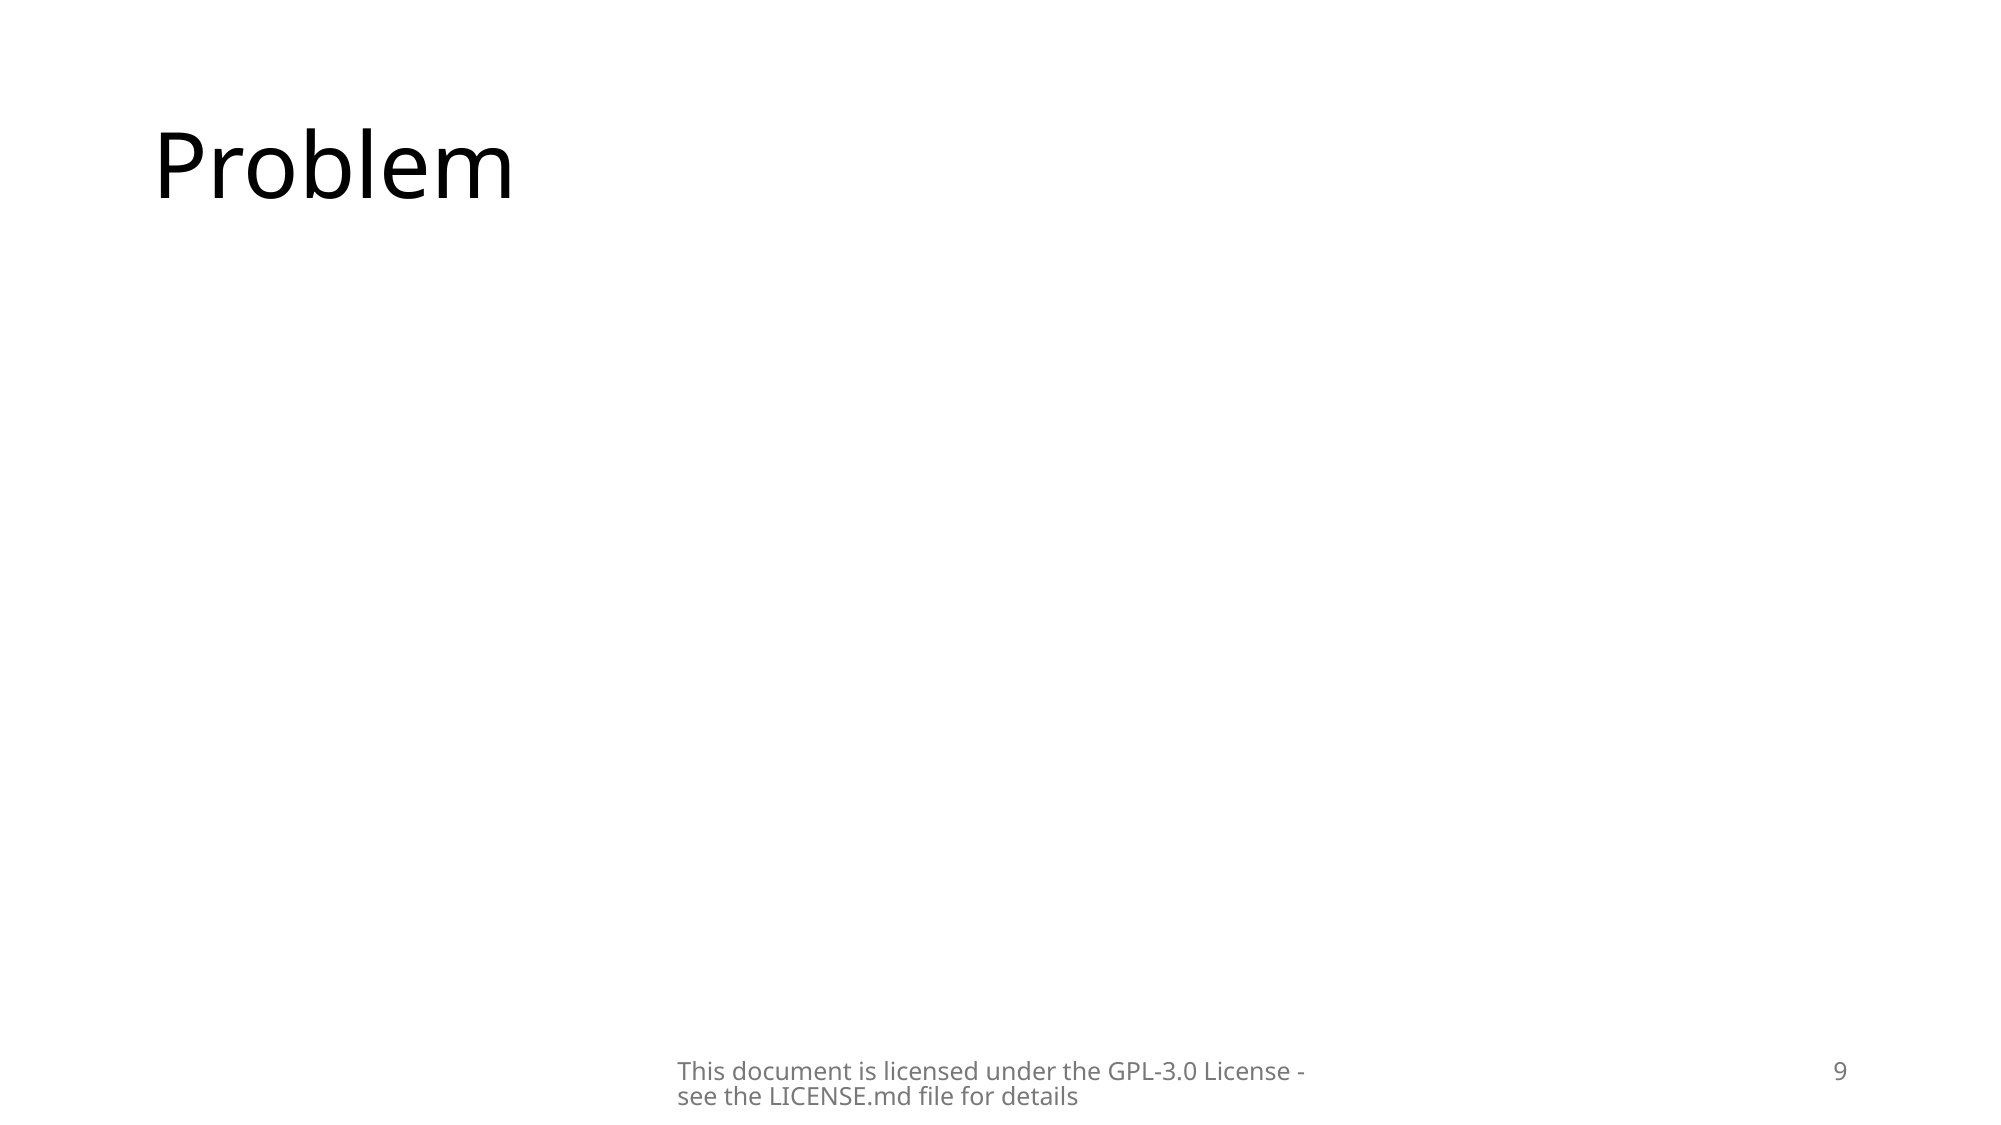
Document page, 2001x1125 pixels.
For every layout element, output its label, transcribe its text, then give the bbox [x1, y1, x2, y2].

title Problem [137, 59, 1863, 278]
footer This document is licensed under the GPL-3.0 License - see the LICENSE.md file for details [662, 1042, 1338, 1103]
slide_number 9 [1412, 1042, 1863, 1103]
